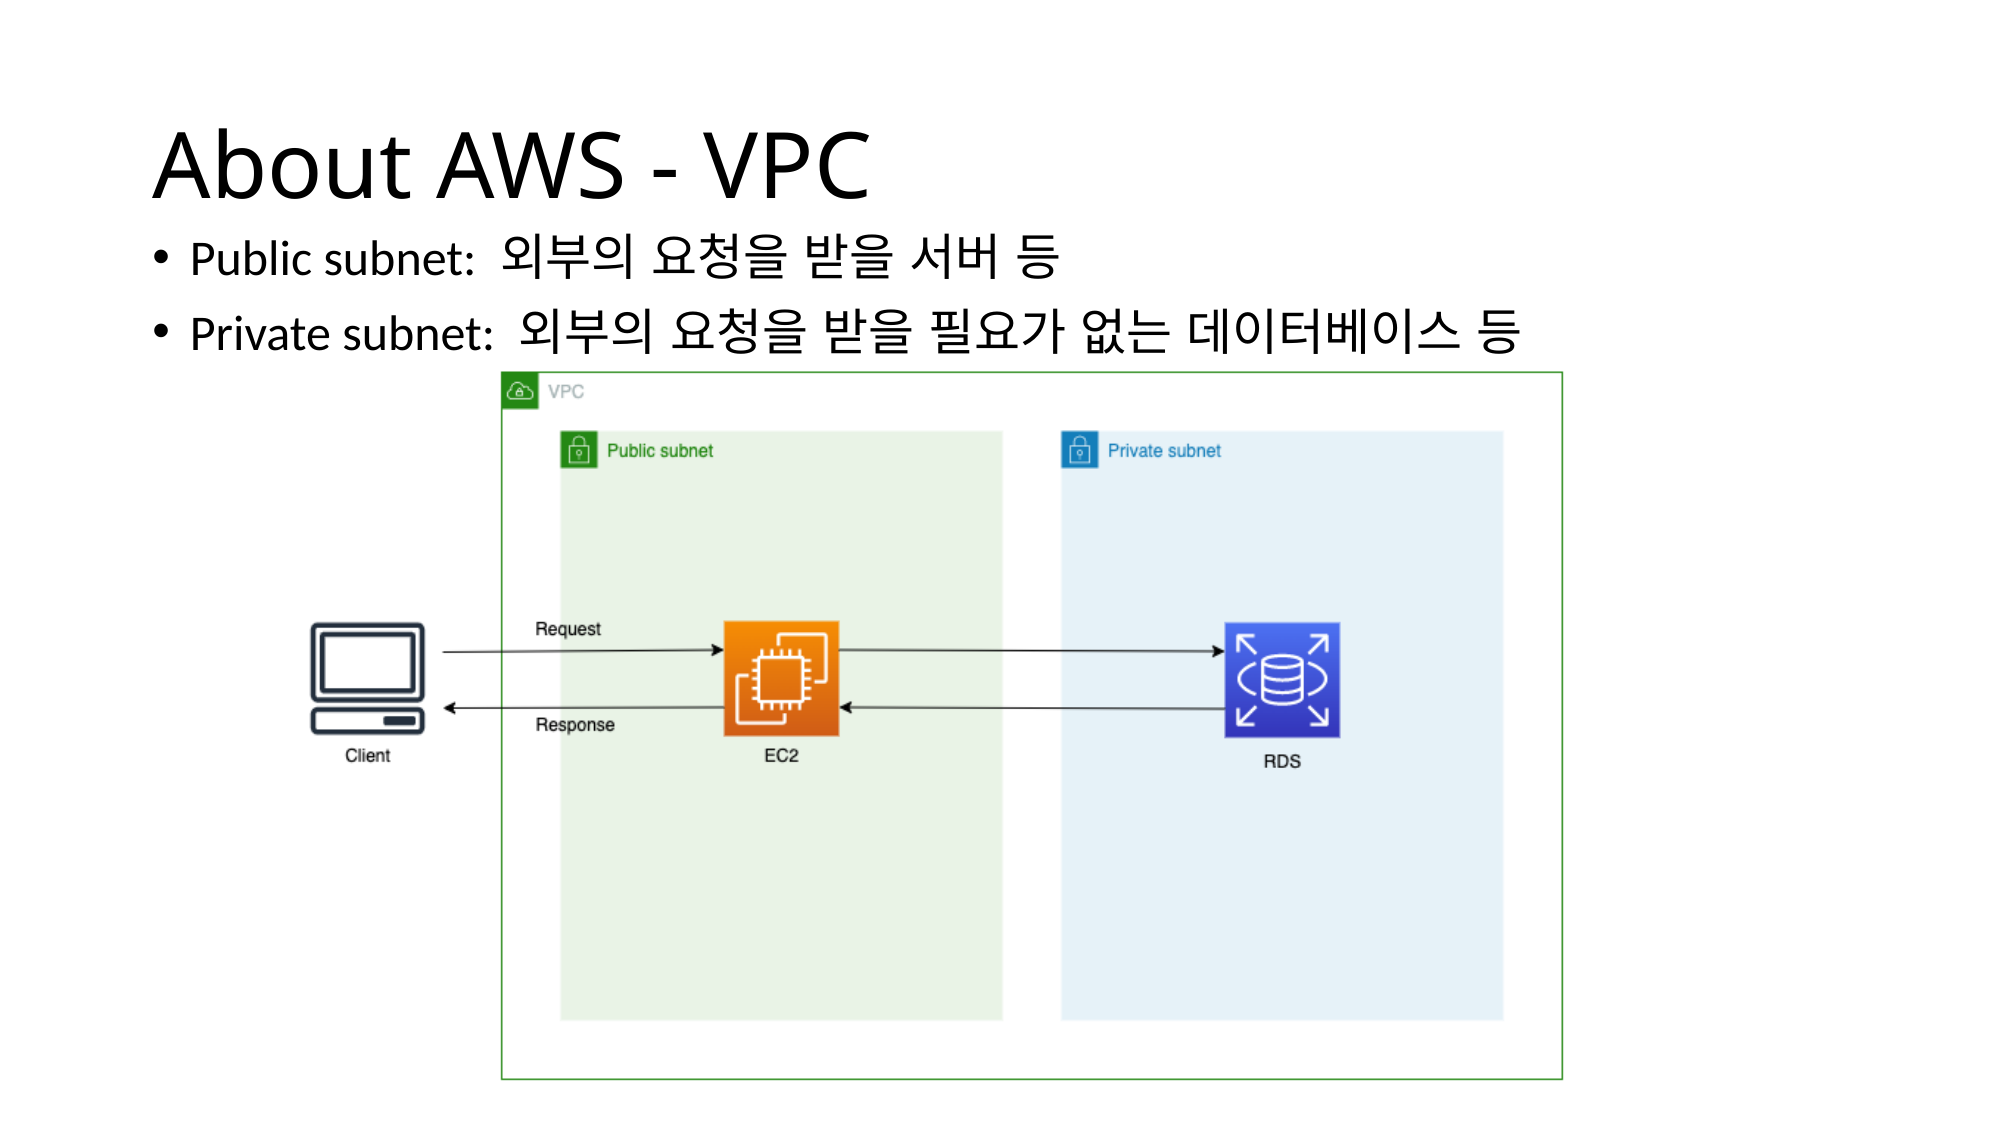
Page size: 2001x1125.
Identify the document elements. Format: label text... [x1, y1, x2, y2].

picture [295, 357, 1578, 1095]
title About AWS - VPC [137, 59, 1863, 224]
list Public subnet: 외부의 요청을 받을 서버 등 Private subnet: 외부의 요청을 받을 필요가 없는 데이터베이스 등 [137, 224, 1863, 939]
